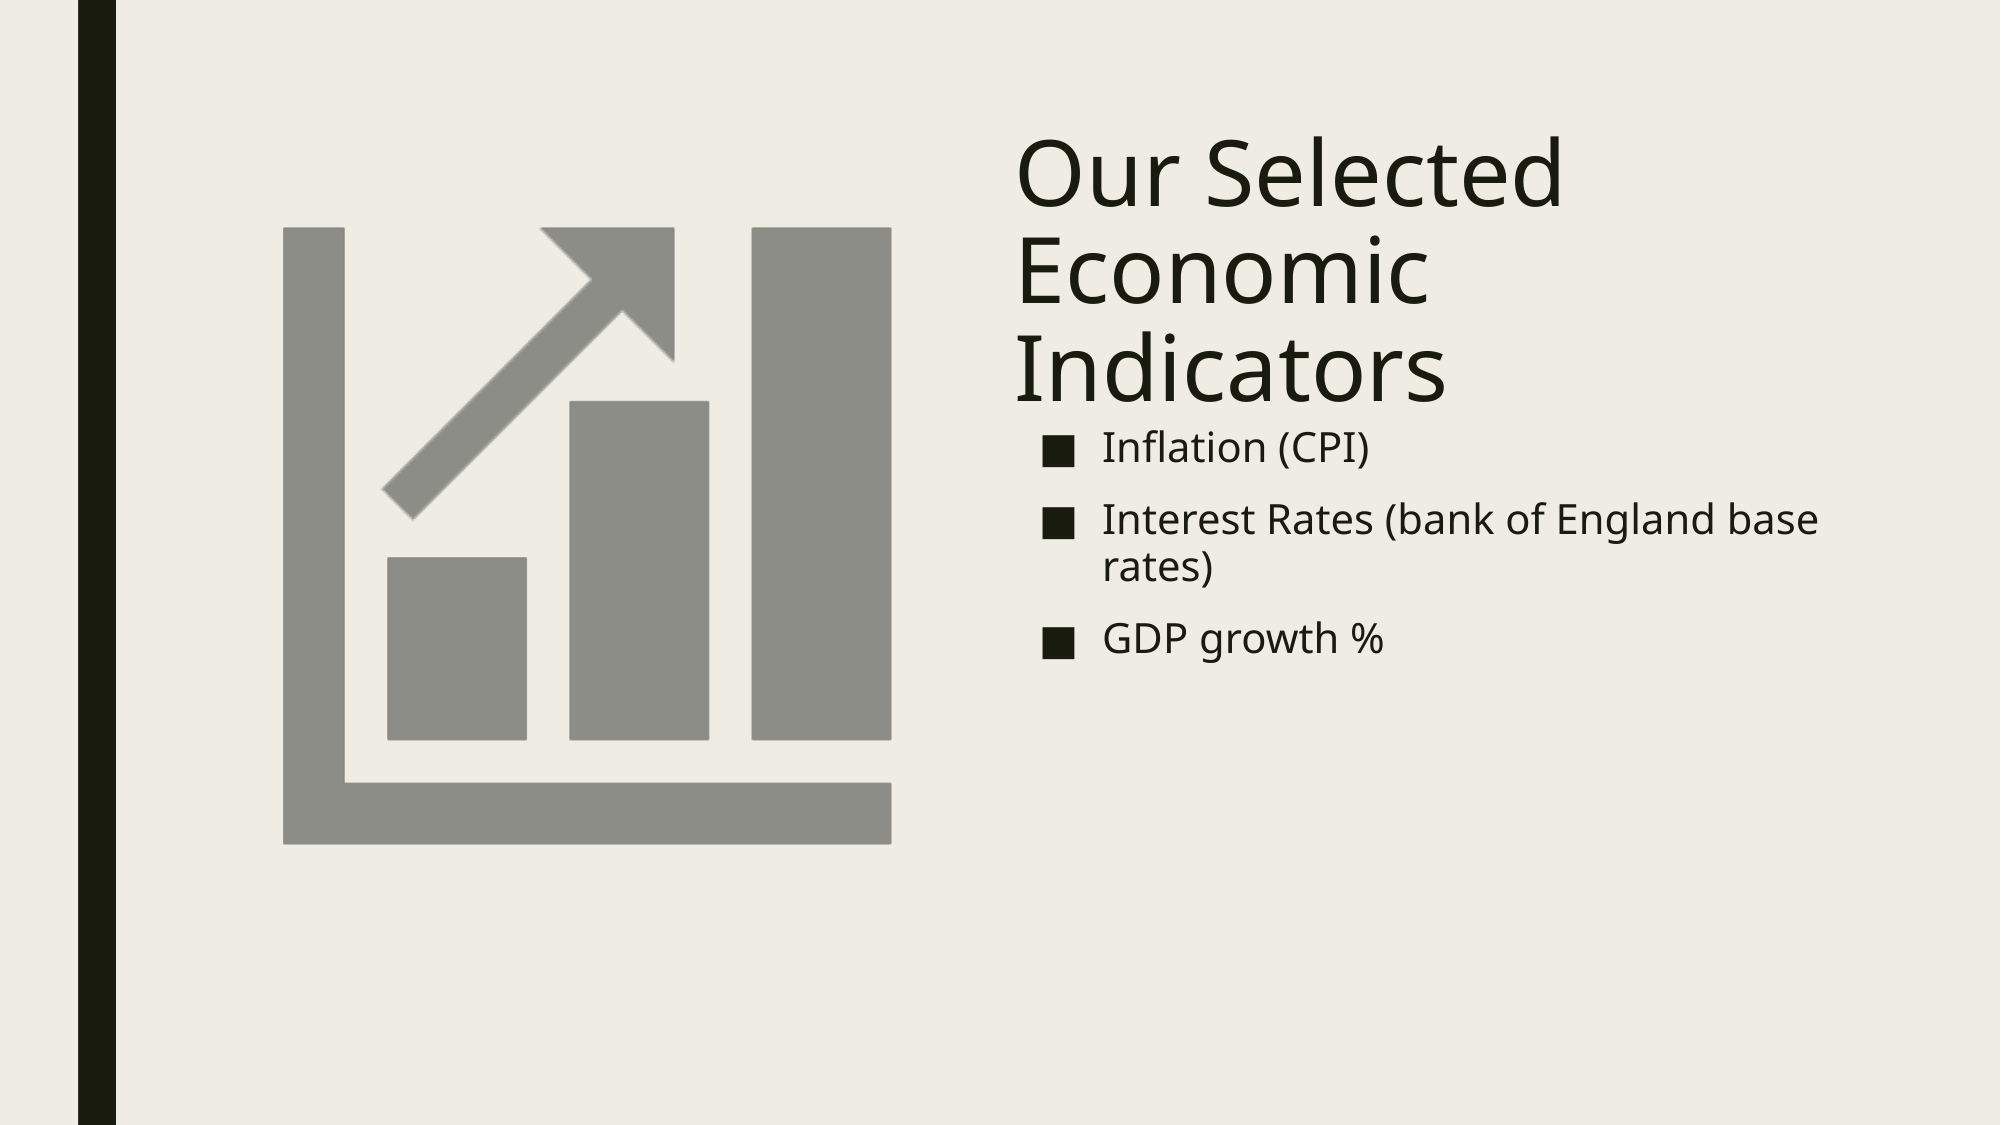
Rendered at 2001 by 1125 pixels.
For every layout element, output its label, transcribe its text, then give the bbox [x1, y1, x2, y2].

list Inflation (CPI) Interest Rates (bank of England base rates) GDP growth % [1024, 417, 1866, 1005]
picture [167, 120, 1000, 953]
title Our Selected Economic Indicators [1000, 120, 1890, 365]
text_box [76, 0, 119, 1125]
